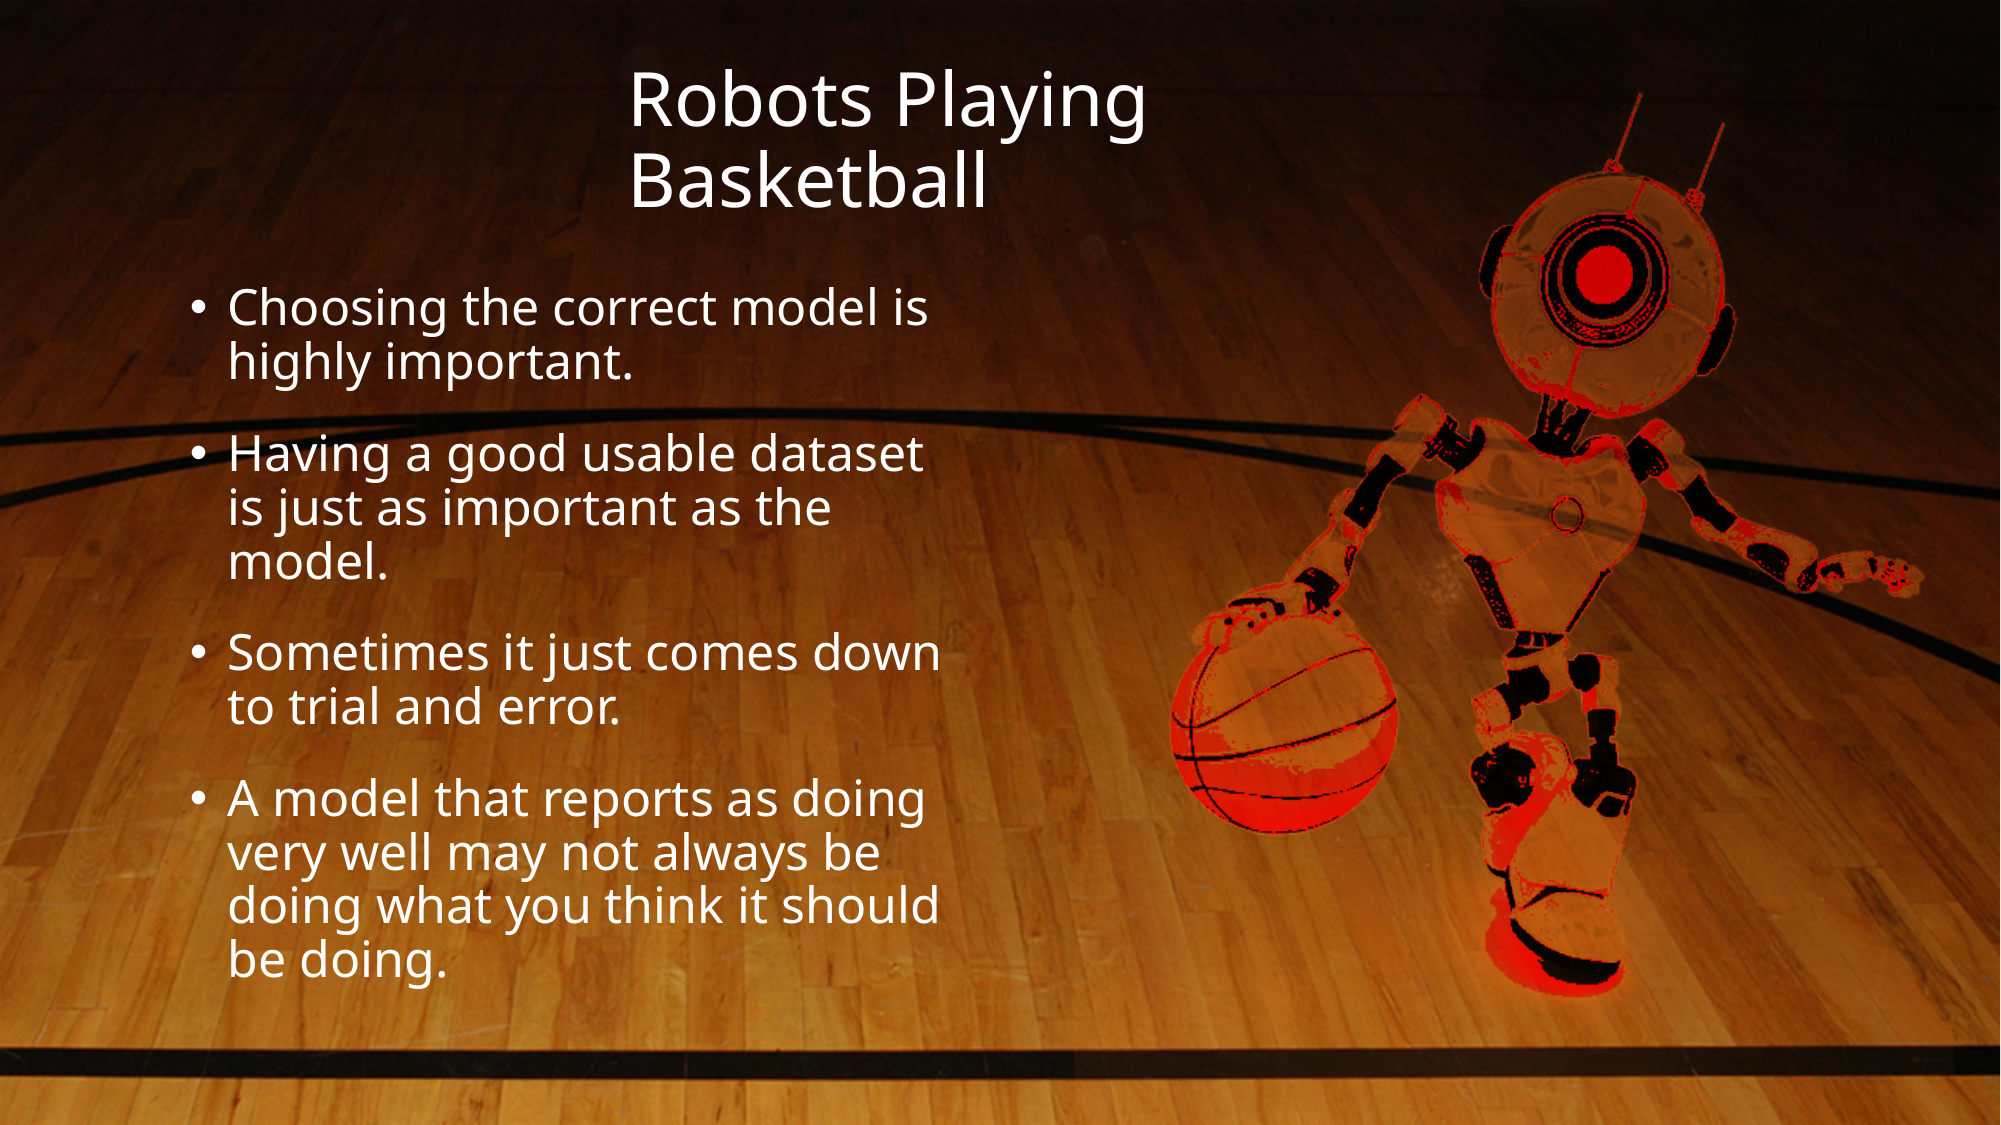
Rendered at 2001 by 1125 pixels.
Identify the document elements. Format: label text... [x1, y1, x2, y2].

list Choosing the correct model is highly important. Having a good usable dataset is just as important as the model. Sometimes it just comes down to trial and error. A model that reports as doing very well may not always be doing what you think it should be doing. [174, 275, 970, 988]
picture [0, 0, 2001, 1125]
title Robots Playing Basketball [612, 43, 1074, 232]
